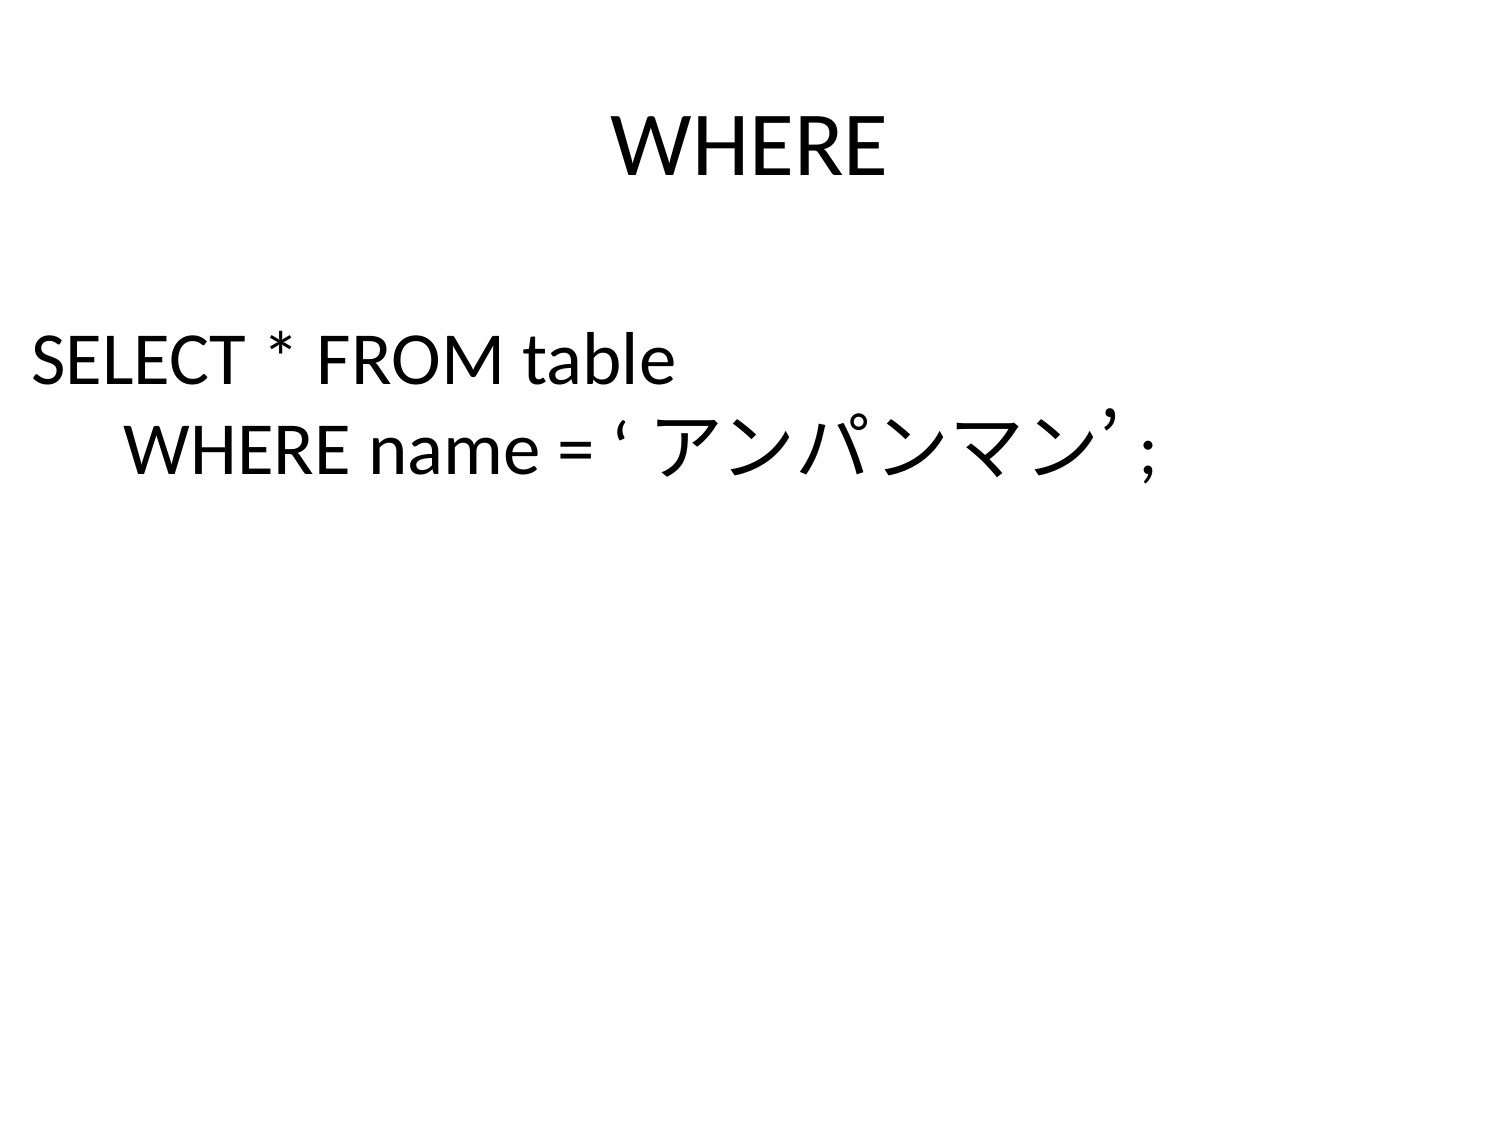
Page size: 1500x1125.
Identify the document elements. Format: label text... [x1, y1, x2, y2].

text_box SELECT * FROM table WHERE name = ‘アンパンマン’; [16, 302, 1174, 498]
title WHERE [75, 45, 1425, 233]
